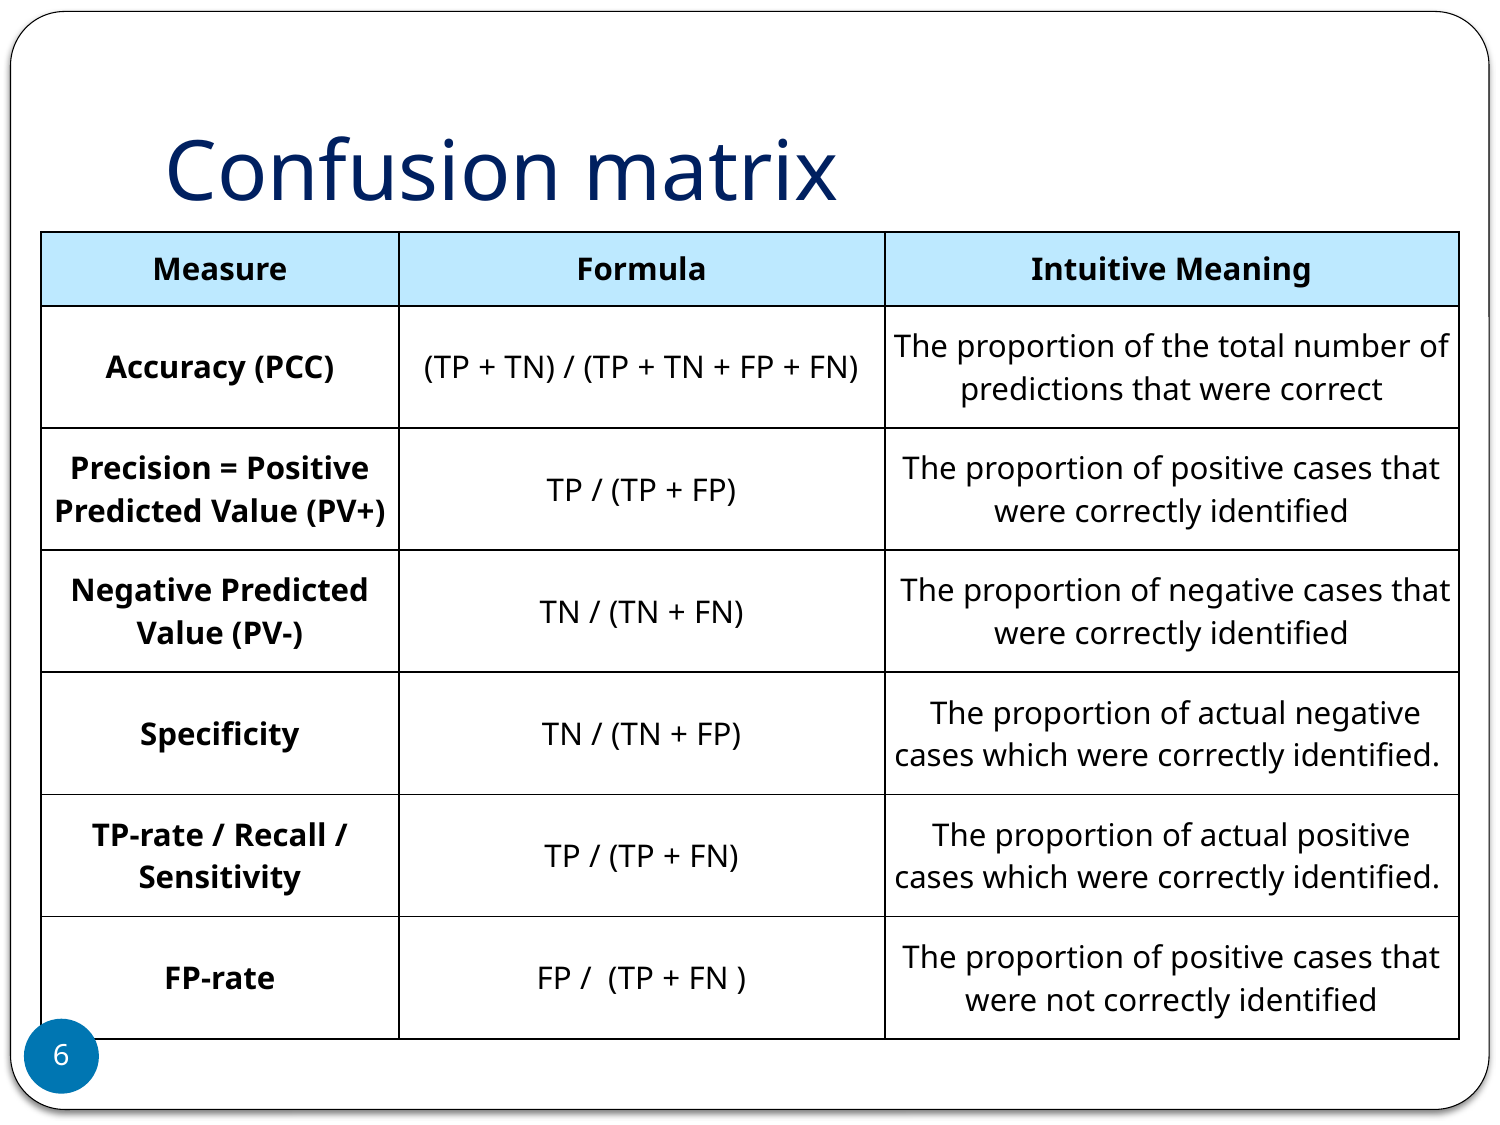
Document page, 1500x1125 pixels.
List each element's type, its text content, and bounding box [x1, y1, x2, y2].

title Confusion matrix [150, 45, 1425, 231]
table_cell The proportion of positive cases that were correctly identified [886, 429, 1458, 549]
table_cell Accuracy (PCC) [42, 307, 398, 427]
table_header Formula [400, 233, 884, 305]
table_cell The proportion of actual positive cases which were correctly identified. [886, 795, 1458, 916]
slide_number 6 [23, 1018, 99, 1094]
table_cell Precision = Positive Predicted Value (PV+) [42, 429, 398, 549]
table_cell FP / (TP + FN ) [400, 917, 884, 1038]
table_cell The proportion of negative cases that were correctly identified [886, 551, 1458, 671]
table_cell Specificity [42, 673, 398, 794]
table_cell FP-rate [42, 917, 398, 1038]
table_header Measure [42, 233, 398, 305]
table_cell The proportion of the total number of predictions that were correct [886, 307, 1458, 427]
table_cell TP / (TP + FN) [400, 795, 884, 916]
table_cell TN / (TN + FP) [400, 673, 884, 794]
table_cell TP-rate / Recall / Sensitivity [42, 795, 398, 916]
table_cell (TP + TN) / (TP + TN + FP + FN) [400, 307, 884, 427]
table_cell TP / (TP + FP) [400, 429, 884, 549]
table_cell TN / (TN + FN) [400, 551, 884, 671]
table_header Intuitive Meaning [886, 233, 1458, 305]
table_cell The proportion of positive cases that were not correctly identified [886, 917, 1458, 1038]
table_cell The proportion of actual negative cases which were correctly identified. [886, 673, 1458, 794]
table_cell Negative Predicted Value (PV-) [42, 551, 398, 671]
